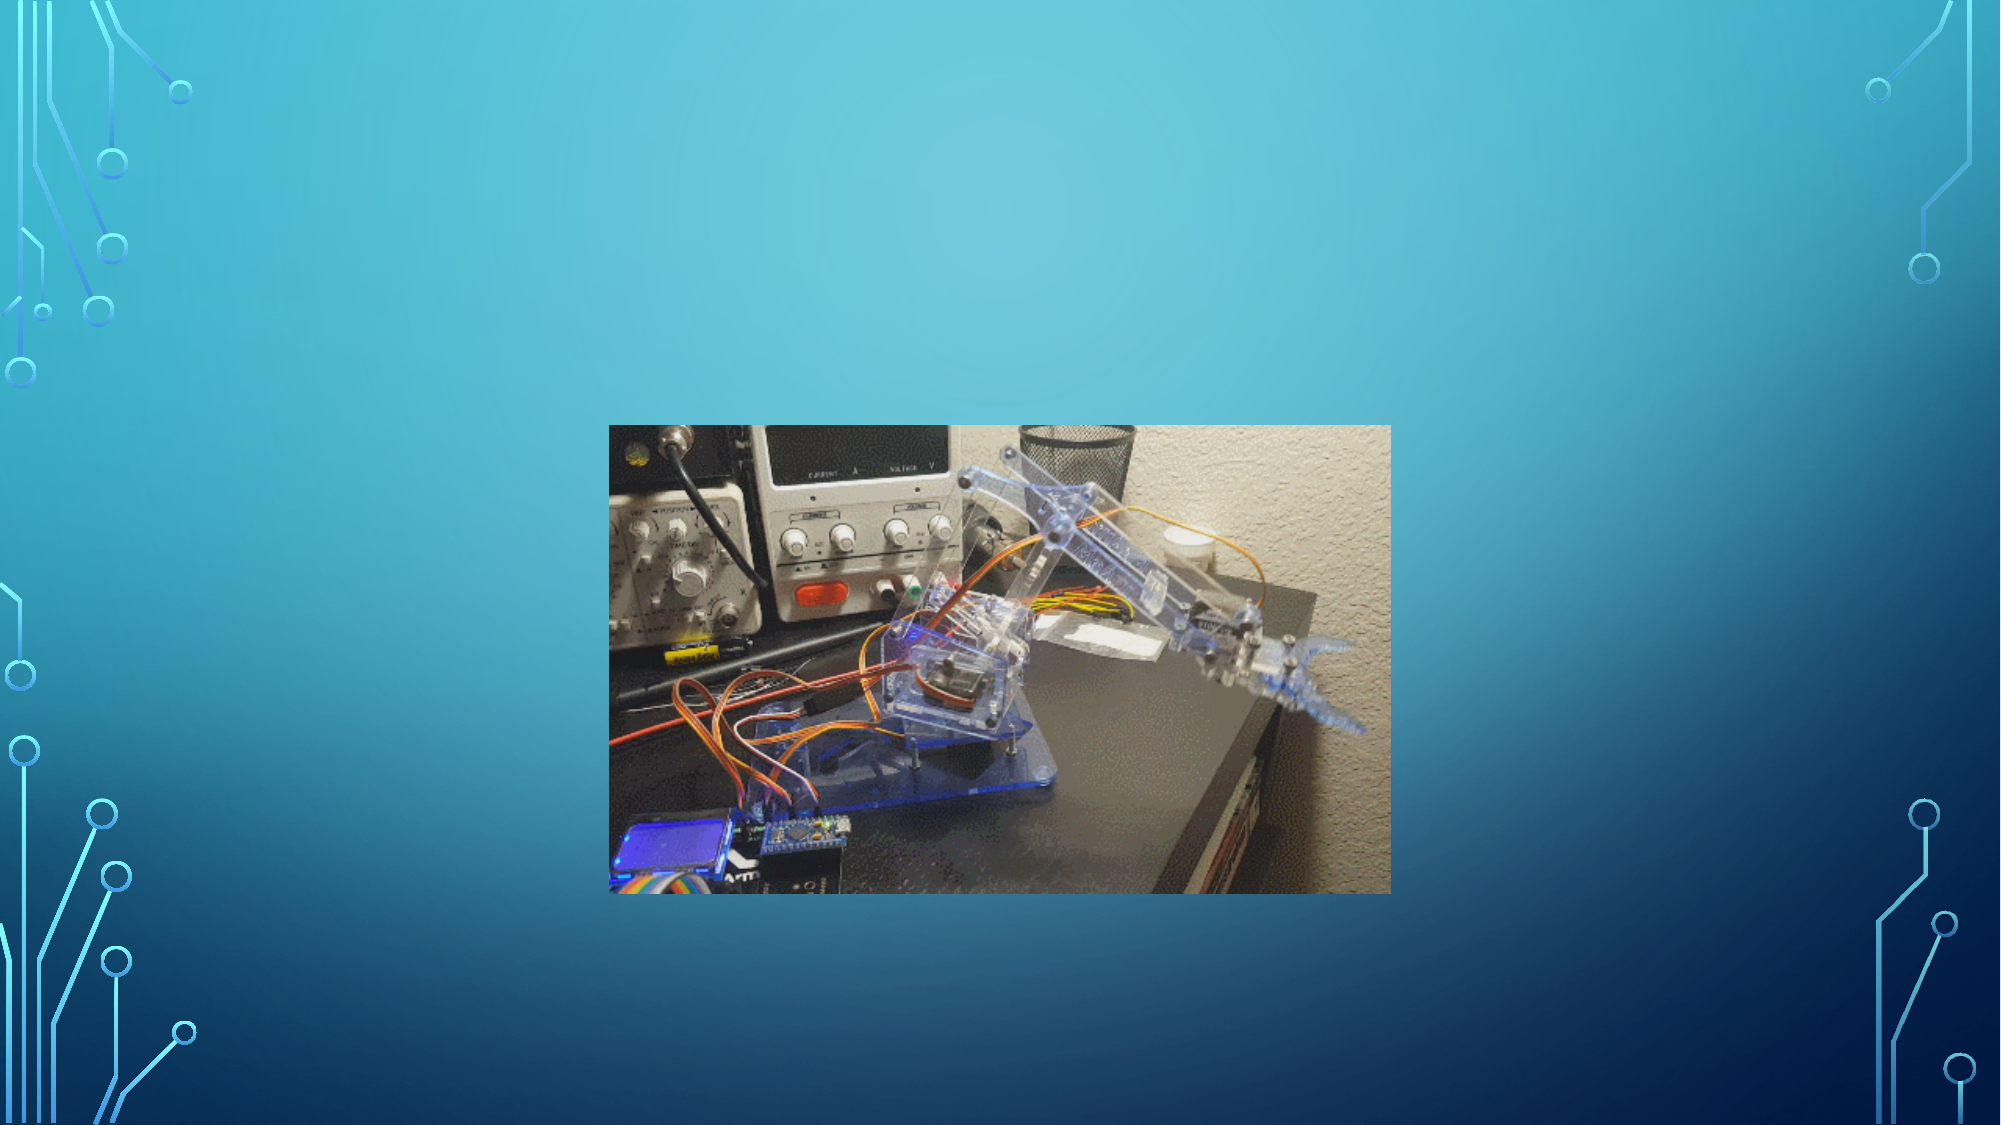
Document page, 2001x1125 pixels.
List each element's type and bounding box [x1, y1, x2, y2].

list [608, 424, 1391, 895]
